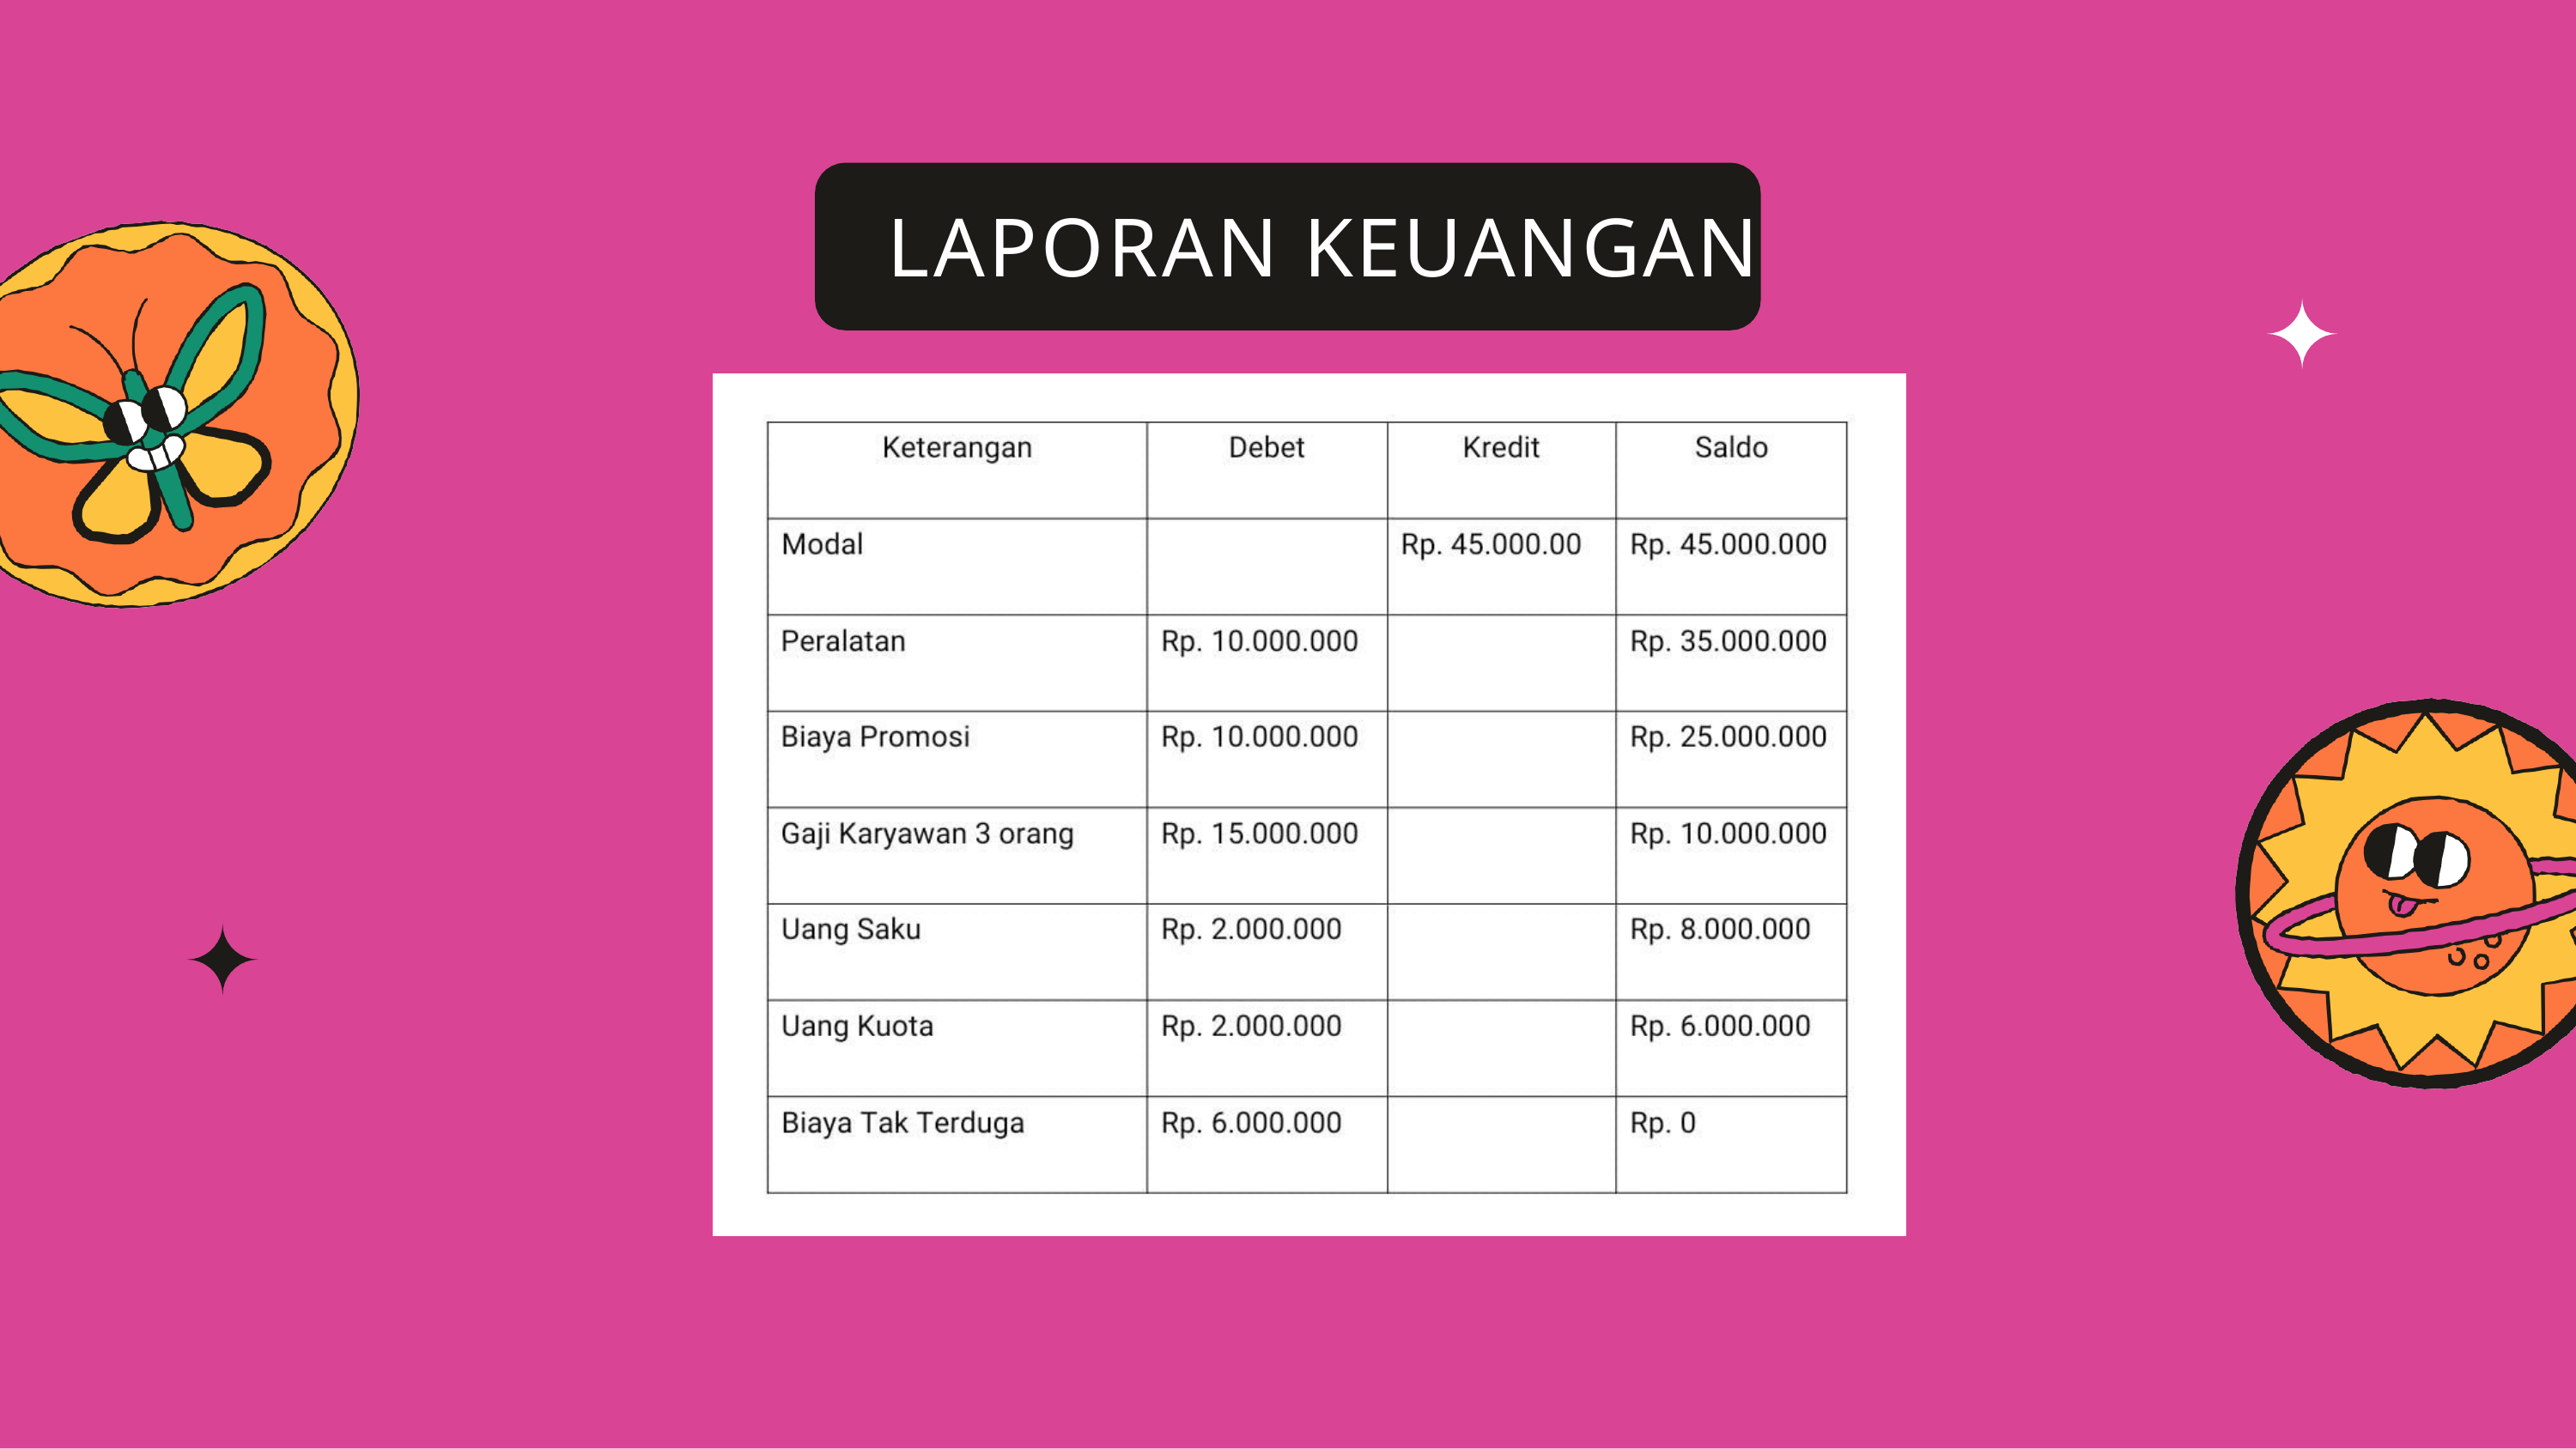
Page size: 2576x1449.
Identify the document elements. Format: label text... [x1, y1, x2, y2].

text_box [186, 924, 258, 996]
picture [0, 221, 361, 609]
text_box [2266, 298, 2338, 370]
picture [713, 373, 1907, 1237]
text_box [0, 0, 2576, 1449]
title LAPORAN KEUANGAN [184, 194, 2392, 439]
text_box [815, 162, 1761, 194]
picture [2235, 698, 2576, 1090]
